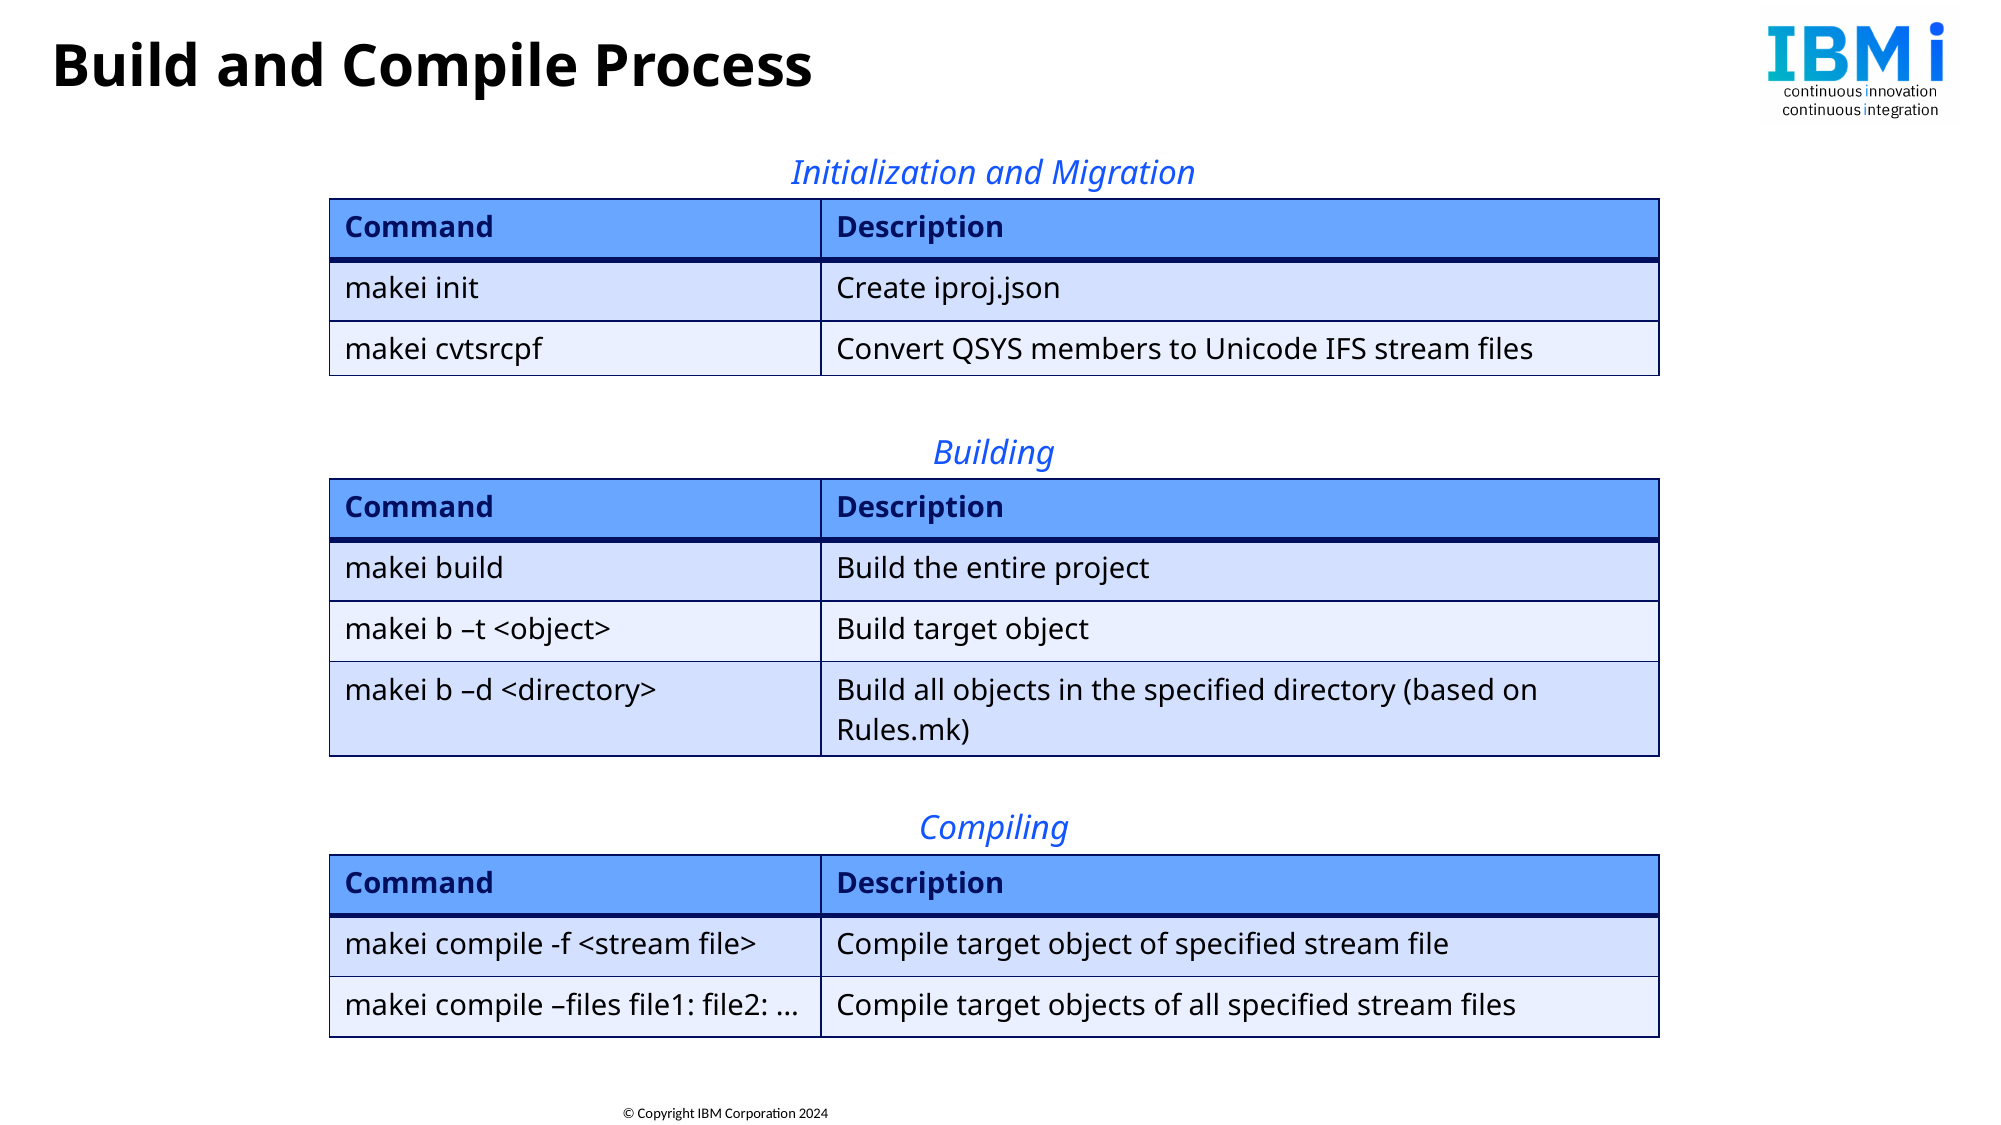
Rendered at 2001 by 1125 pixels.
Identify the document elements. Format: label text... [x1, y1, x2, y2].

table_header Command [330, 856, 820, 913]
title Build and Compile Process [51, 36, 1721, 101]
text_box Initialization and Migration [329, 143, 1659, 199]
table_cell Build all objects in the specified directory (based on Rules.mk) [822, 662, 1658, 755]
table_cell makei build [330, 543, 820, 600]
table_cell Convert QSYS members to Unicode IFS stream files [822, 322, 1658, 375]
table_header Description [822, 200, 1658, 257]
table_cell makei init [330, 263, 820, 320]
table_cell makei cvtsrcpf [330, 322, 820, 375]
text_box Compiling [329, 799, 1659, 854]
table_cell makei b –d <directory> [330, 662, 820, 755]
table_cell Compile target object of specified stream file [822, 918, 1658, 976]
table_cell makei b –t <object> [330, 602, 820, 661]
picture [1761, 5, 1961, 124]
table_cell Build the entire project [822, 543, 1658, 600]
table_cell Create iproj.json [822, 263, 1658, 320]
table_header Description [822, 480, 1658, 537]
table_cell Compile target objects of all specified stream files [822, 977, 1658, 1036]
text_box Building [329, 423, 1659, 479]
table_header Description [822, 856, 1658, 913]
table_header Command [330, 480, 820, 537]
table_header Command [330, 200, 820, 257]
table_cell makei compile -f <stream file> [330, 918, 820, 976]
table_cell makei compile –files file1: file2: … [330, 977, 820, 1036]
table_cell Build target object [822, 602, 1658, 661]
